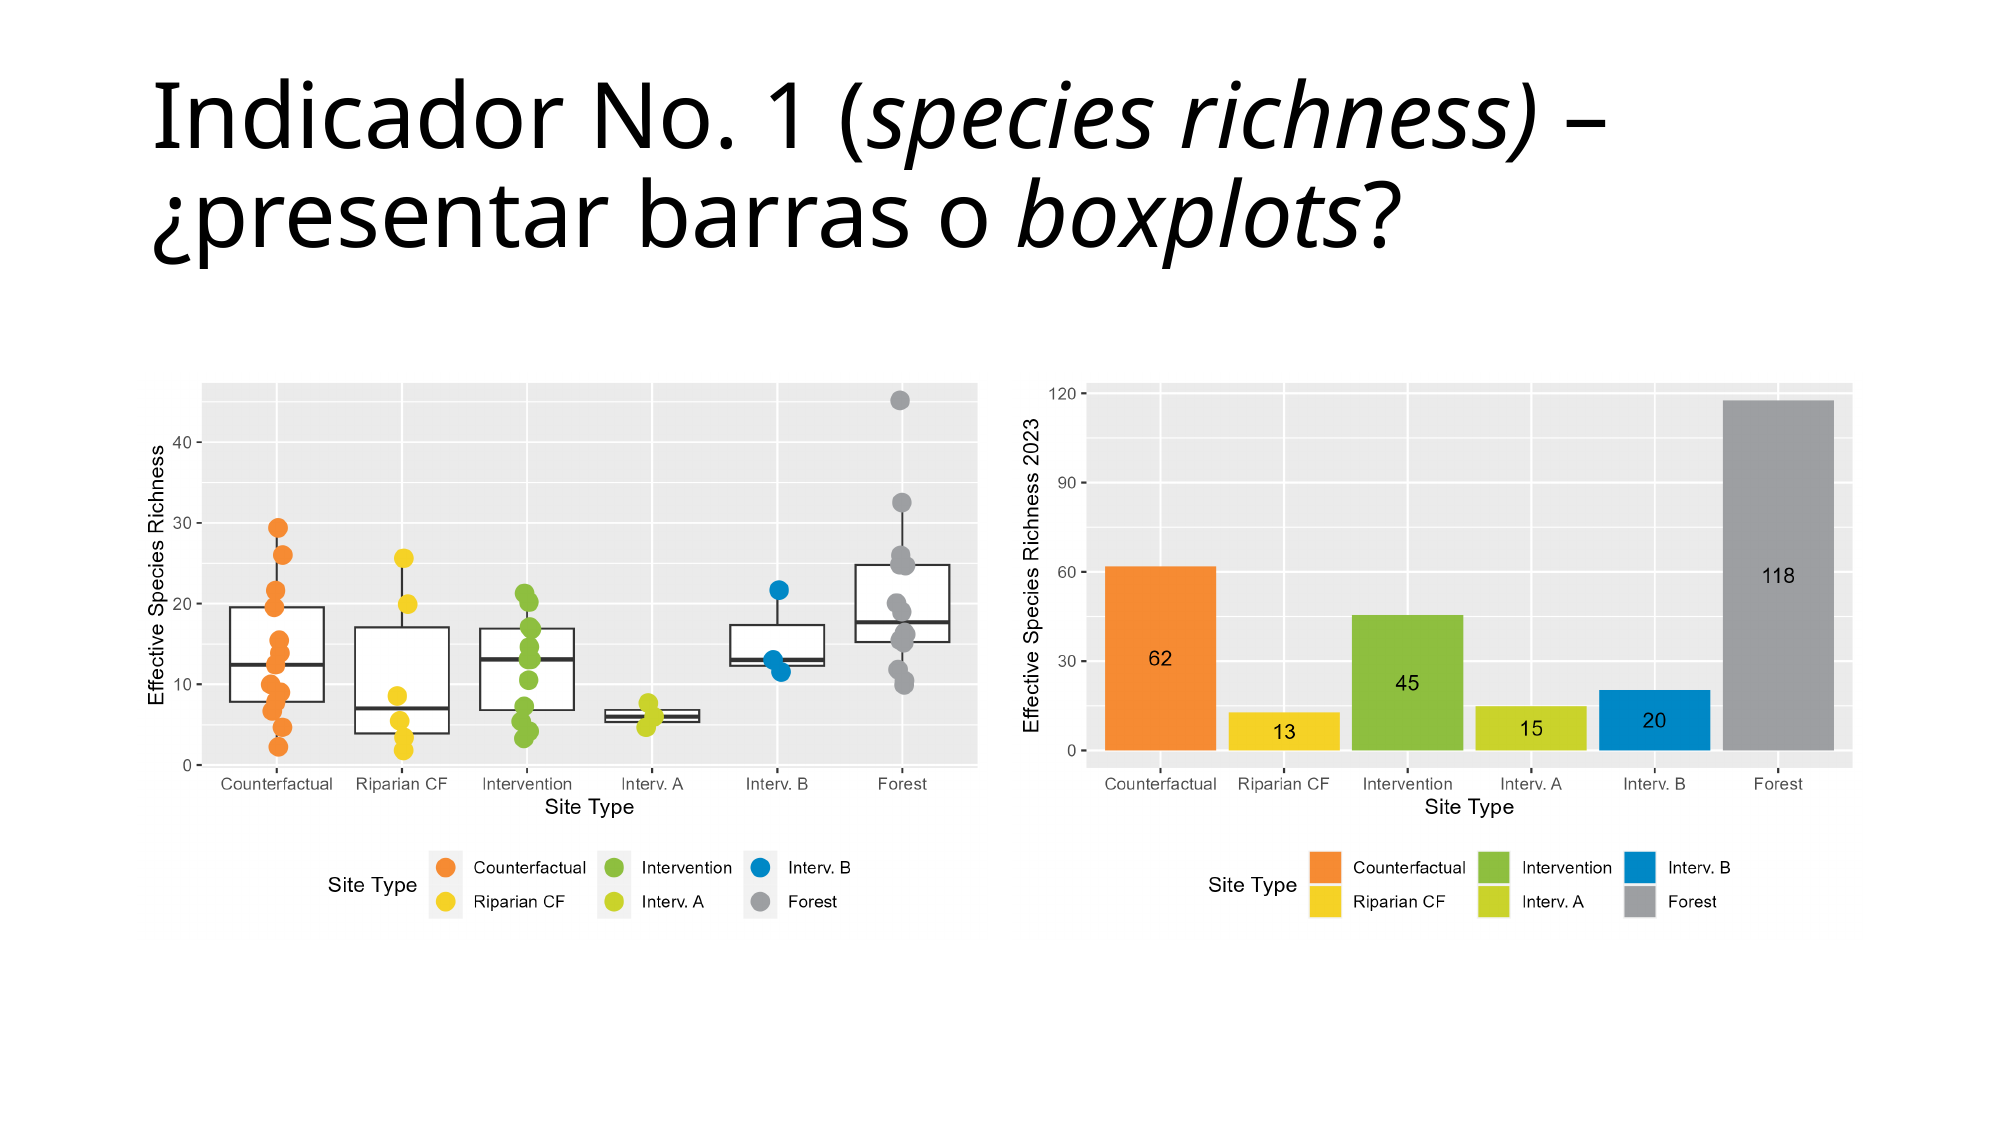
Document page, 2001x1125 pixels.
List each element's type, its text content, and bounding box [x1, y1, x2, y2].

title Indicador No. 1 (species richness) – ¿presentar barras o boxplots? [137, 59, 1863, 278]
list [136, 372, 988, 941]
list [1011, 372, 1863, 941]
